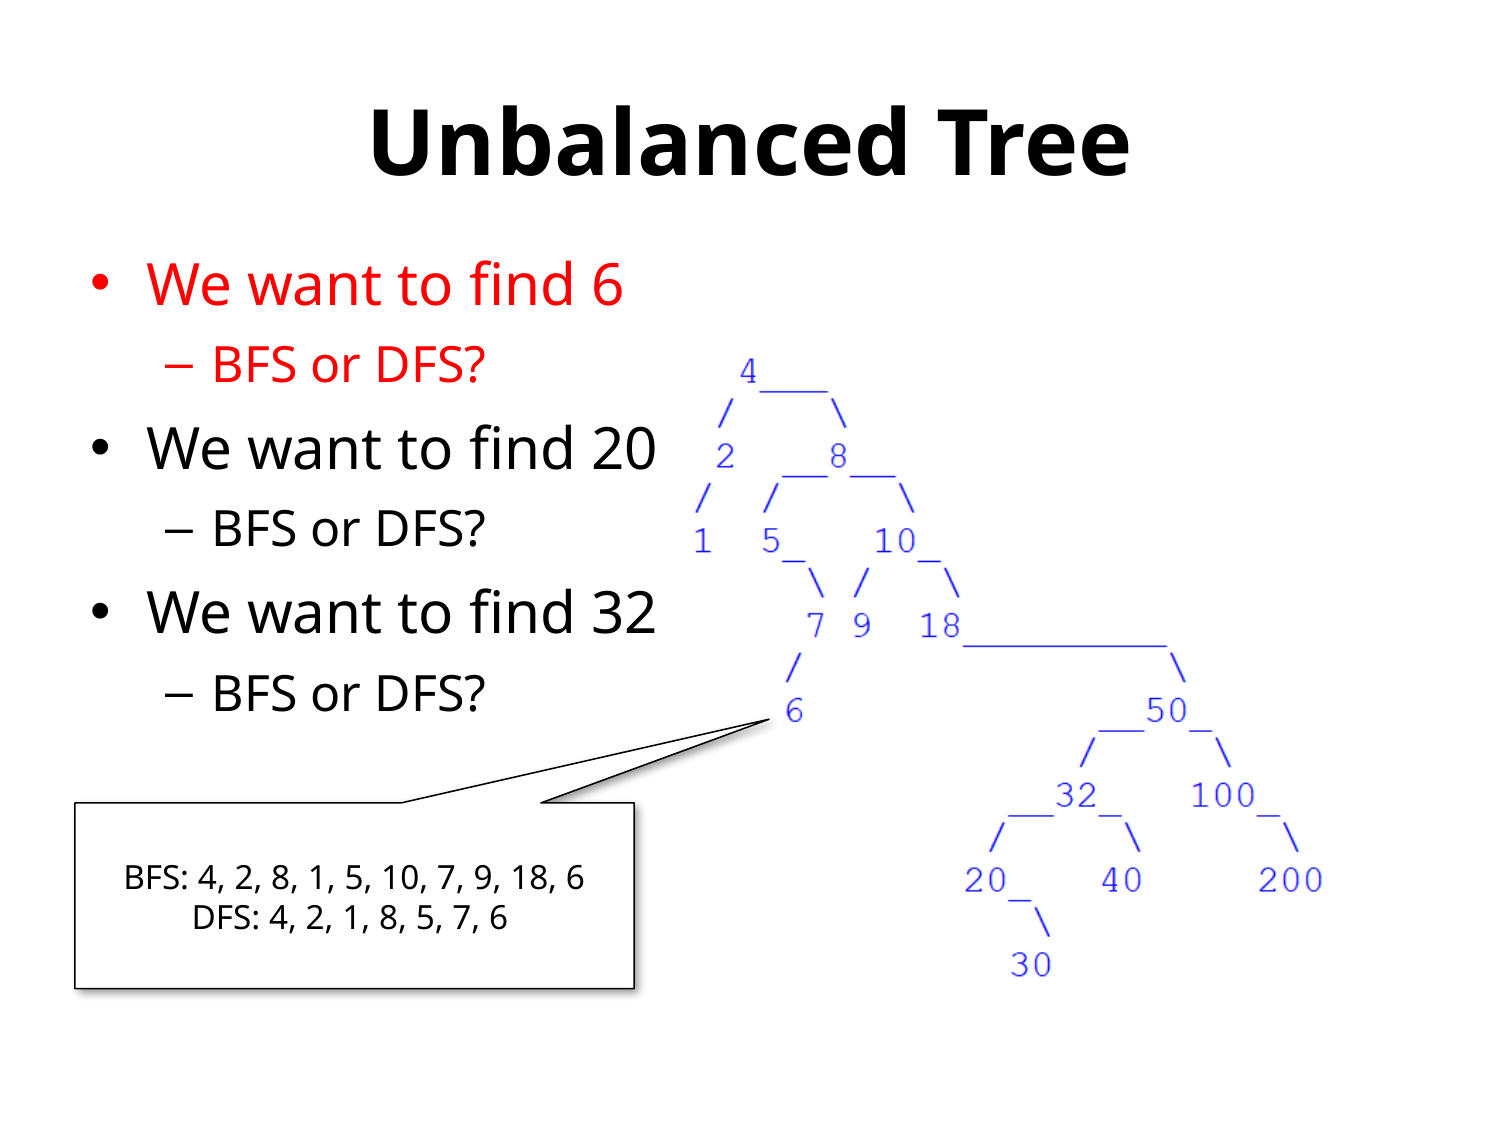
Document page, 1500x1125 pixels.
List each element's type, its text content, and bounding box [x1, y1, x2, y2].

list We want to find 6 BFS or DFS? We want to find 20 BFS or DFS? We want to find 32 BFS or DFS? [75, 232, 1425, 1073]
picture [693, 352, 1344, 989]
title Unbalanced Tree [75, 45, 1425, 232]
text_box BFS: 4, 2, 8, 1, 5, 10, 7, 9, 18, 6 DFS: 4, 2, 1, 8, 5, 7, 6 [74, 737, 687, 990]
